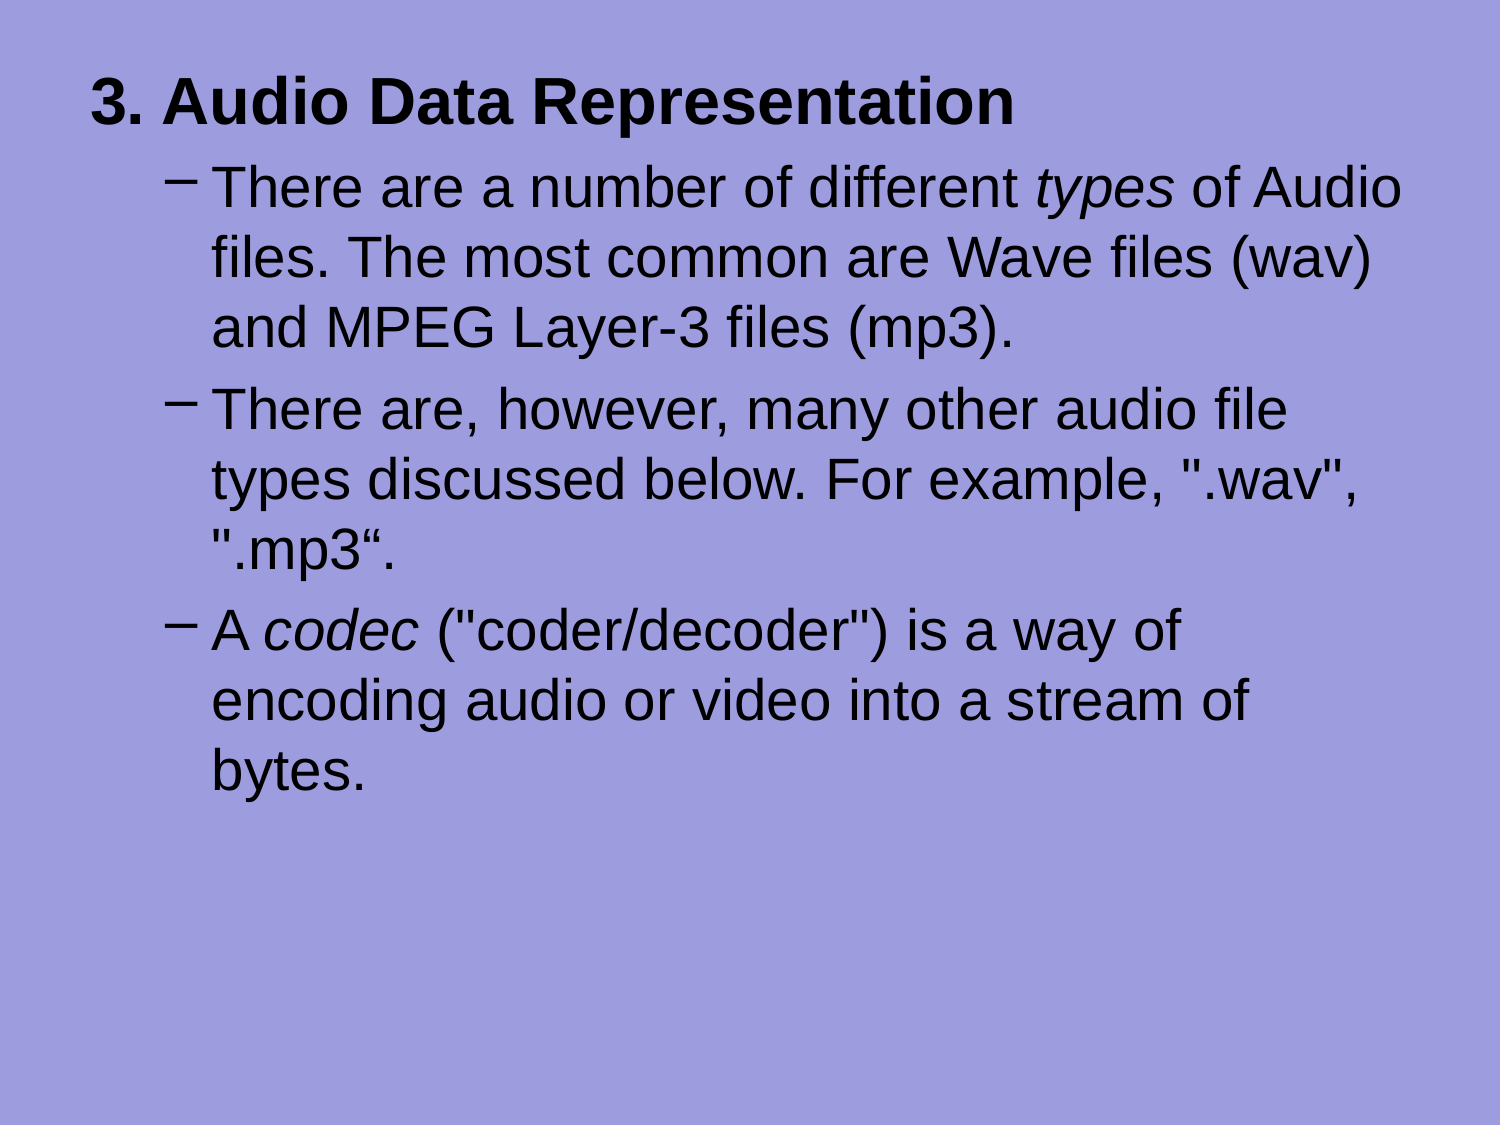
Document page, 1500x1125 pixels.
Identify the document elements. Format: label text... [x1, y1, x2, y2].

list 3. Audio Data Representation There are a number of different types of Audio files. The most common are Wave files (wav) and MPEG Layer-3 files (mp3). There are, however, many other audio file types discussed below. For example, ".wav", ".mp3“. A codec ("coder/decoder") is a way of encoding audio or video into a stream of bytes. [74, 49, 1426, 1076]
